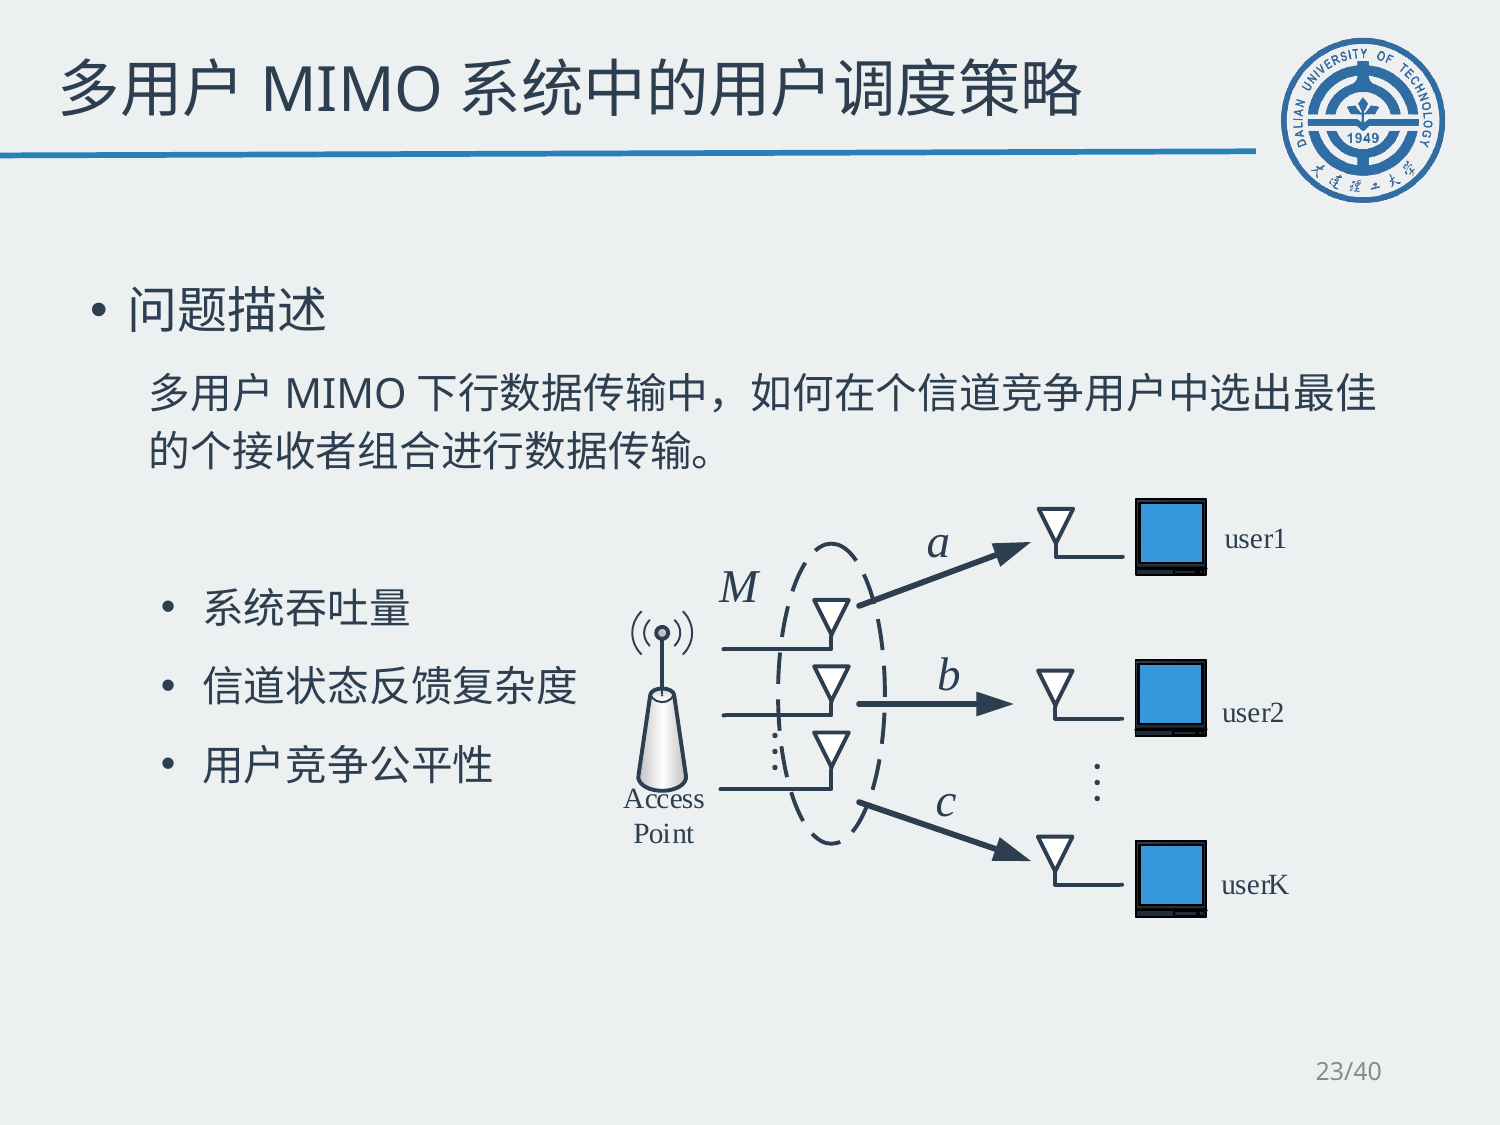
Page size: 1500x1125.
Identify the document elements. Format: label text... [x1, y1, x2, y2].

picture [605, 494, 1306, 919]
title 多用户MIMO系统中的用户调度策略 [42, 0, 1393, 185]
picture [1265, 18, 1463, 216]
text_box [0, 151, 1256, 156]
slide_number 23/40 [1059, 1042, 1397, 1103]
